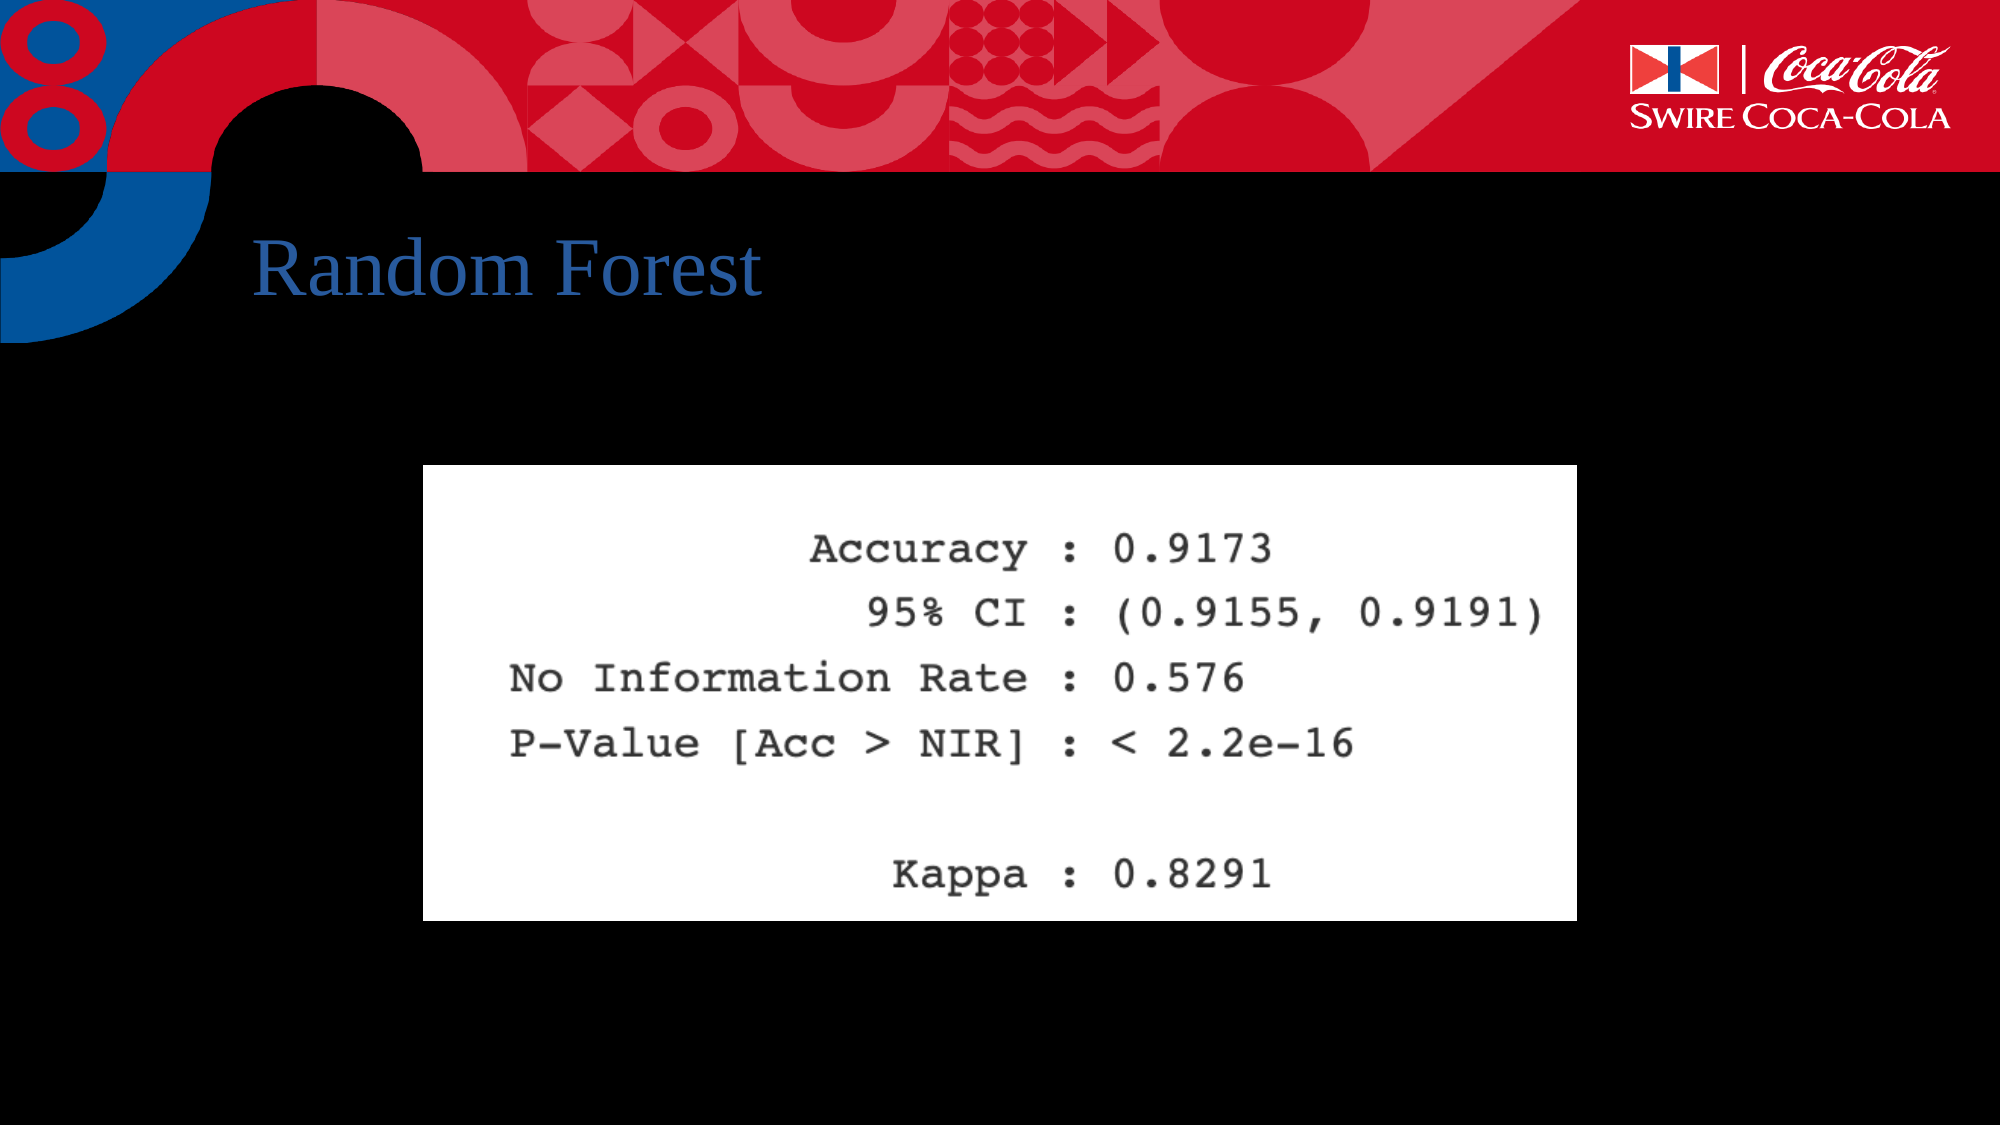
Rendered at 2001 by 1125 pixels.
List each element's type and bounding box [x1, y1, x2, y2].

picture [0, 0, 2000, 343]
picture [423, 465, 1577, 921]
